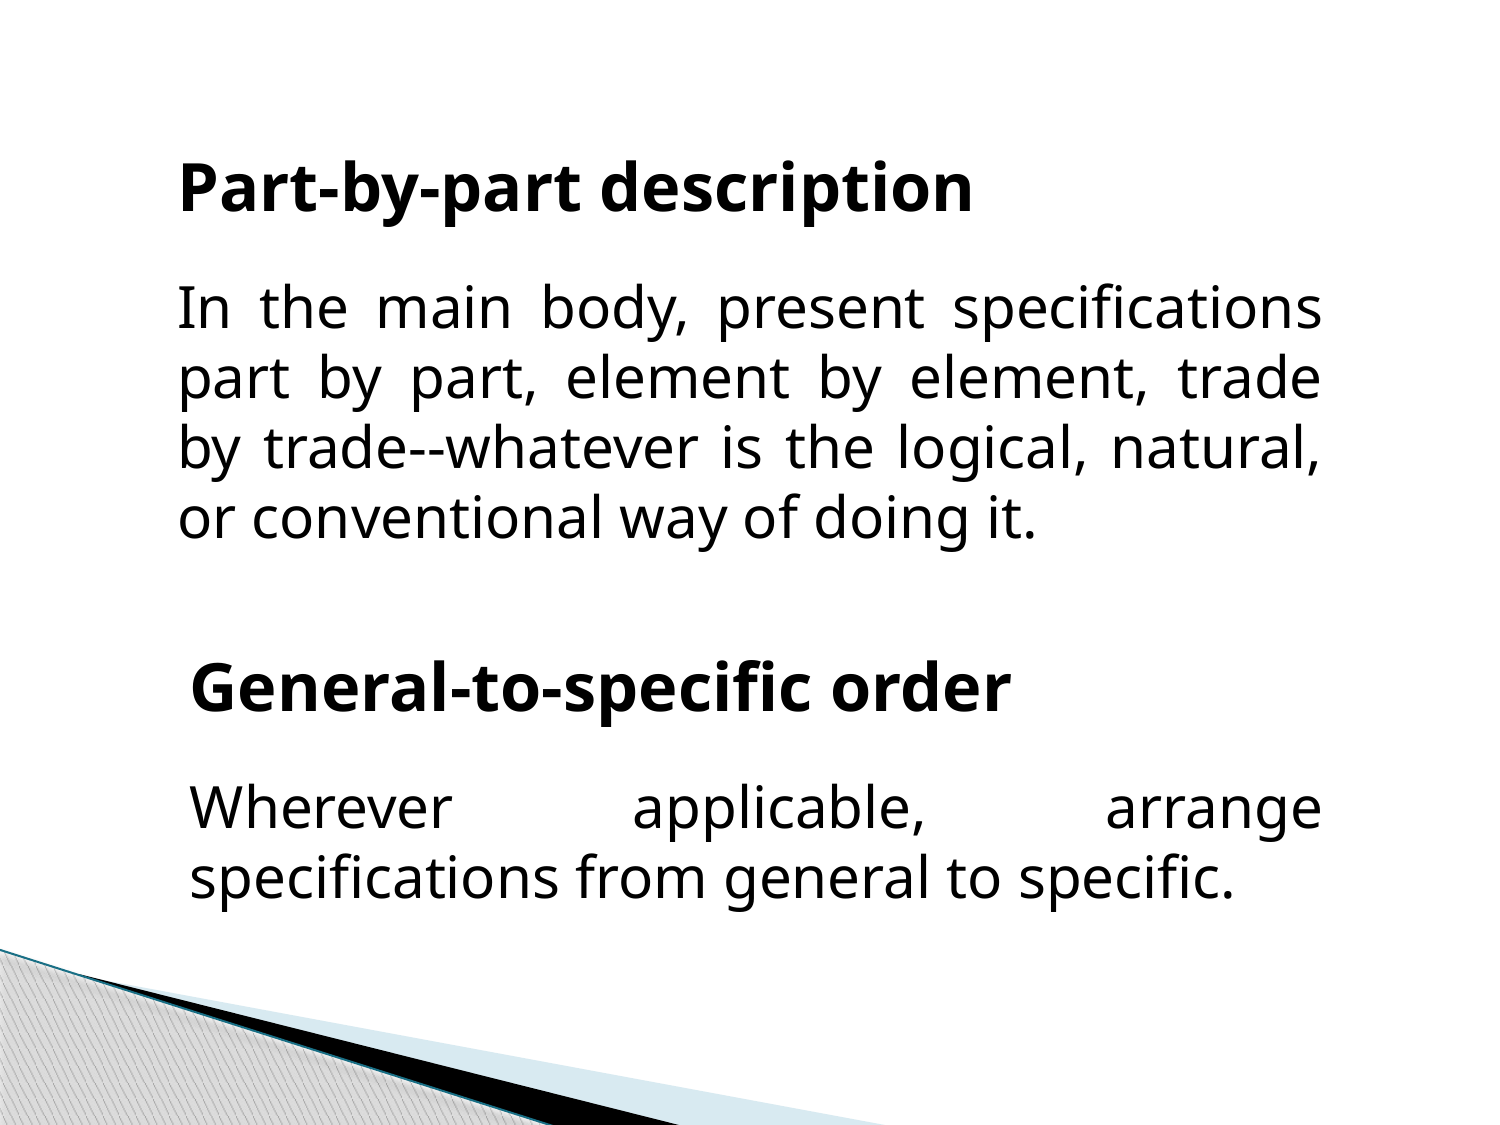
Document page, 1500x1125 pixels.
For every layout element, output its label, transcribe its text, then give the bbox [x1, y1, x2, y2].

text_box General-to-specific order Wherever applicable, arrange specifications from general to specific. [174, 637, 1338, 918]
text_box Part-by-part description In the main body, present specifications part by part, element by element, trade by trade--whatever is the logical, natural, or conventional way of doing it. [162, 137, 1338, 558]
